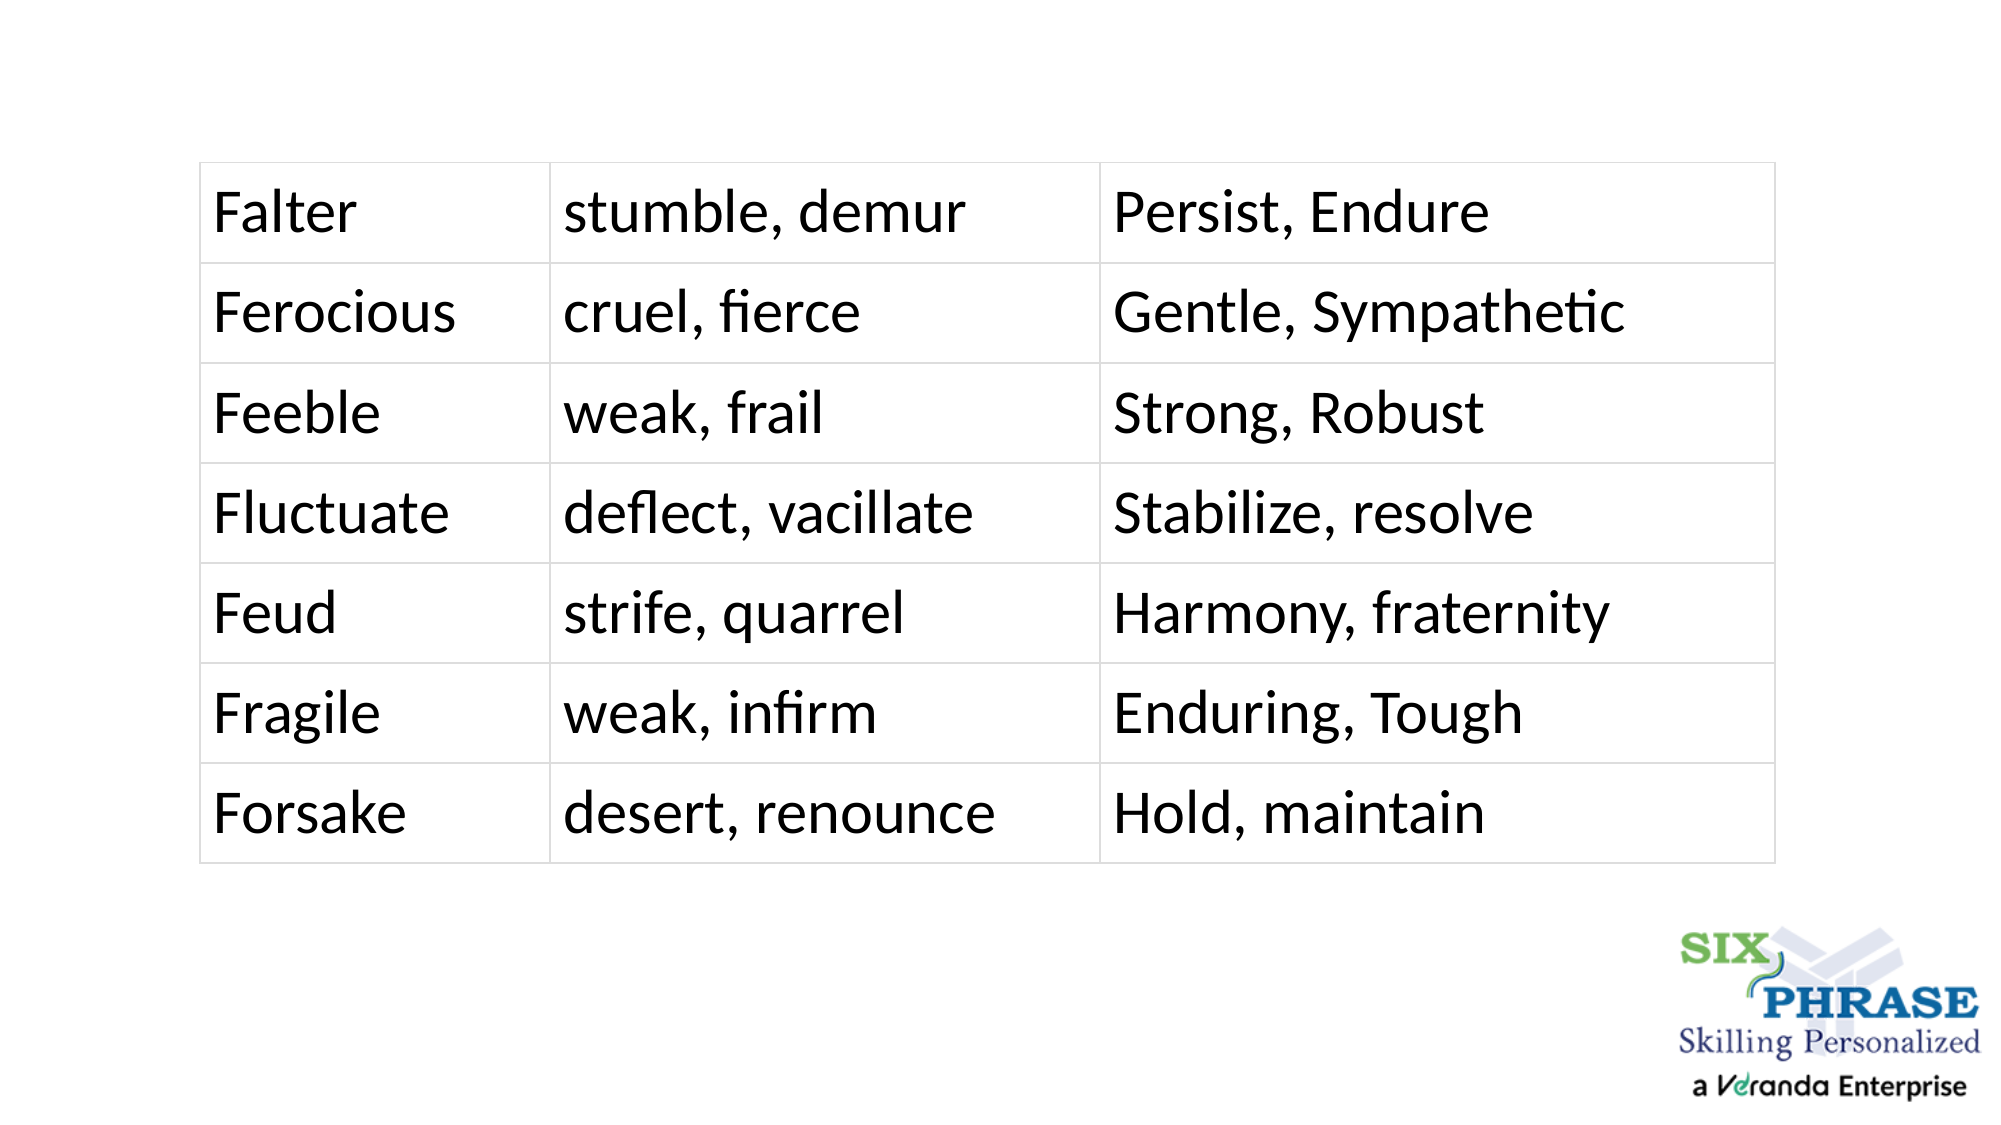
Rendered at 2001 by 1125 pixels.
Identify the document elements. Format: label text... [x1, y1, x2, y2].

table_cell weak, frail [551, 364, 1099, 462]
table_cell Ferocious [201, 264, 549, 362]
table_cell strife, quarrel [551, 564, 1099, 662]
table_cell deflect, vacillate [551, 464, 1099, 562]
table_cell desert, renounce [551, 764, 1099, 862]
table_header Persist, Endure [1101, 163, 1774, 262]
table_cell Enduring, Tough [1101, 664, 1774, 762]
table_header Falter [201, 163, 549, 262]
table_cell Feud [201, 564, 549, 662]
picture [1662, 912, 2000, 1113]
table_cell Fragile [201, 664, 549, 762]
table_cell weak, infirm [551, 664, 1099, 762]
table_cell Strong, Robust [1101, 364, 1774, 462]
table_cell Harmony, fraternity [1101, 564, 1774, 662]
table_cell Feeble [201, 364, 549, 462]
table_cell Gentle, Sympathetic [1101, 264, 1774, 362]
table_cell cruel, fierce [551, 264, 1099, 362]
table_cell Stabilize, resolve [1101, 464, 1774, 562]
table_cell Hold, maintain [1101, 764, 1774, 862]
table_header stumble, demur [551, 163, 1099, 262]
table_cell Forsake [201, 764, 549, 862]
table_cell Fluctuate [201, 464, 549, 562]
